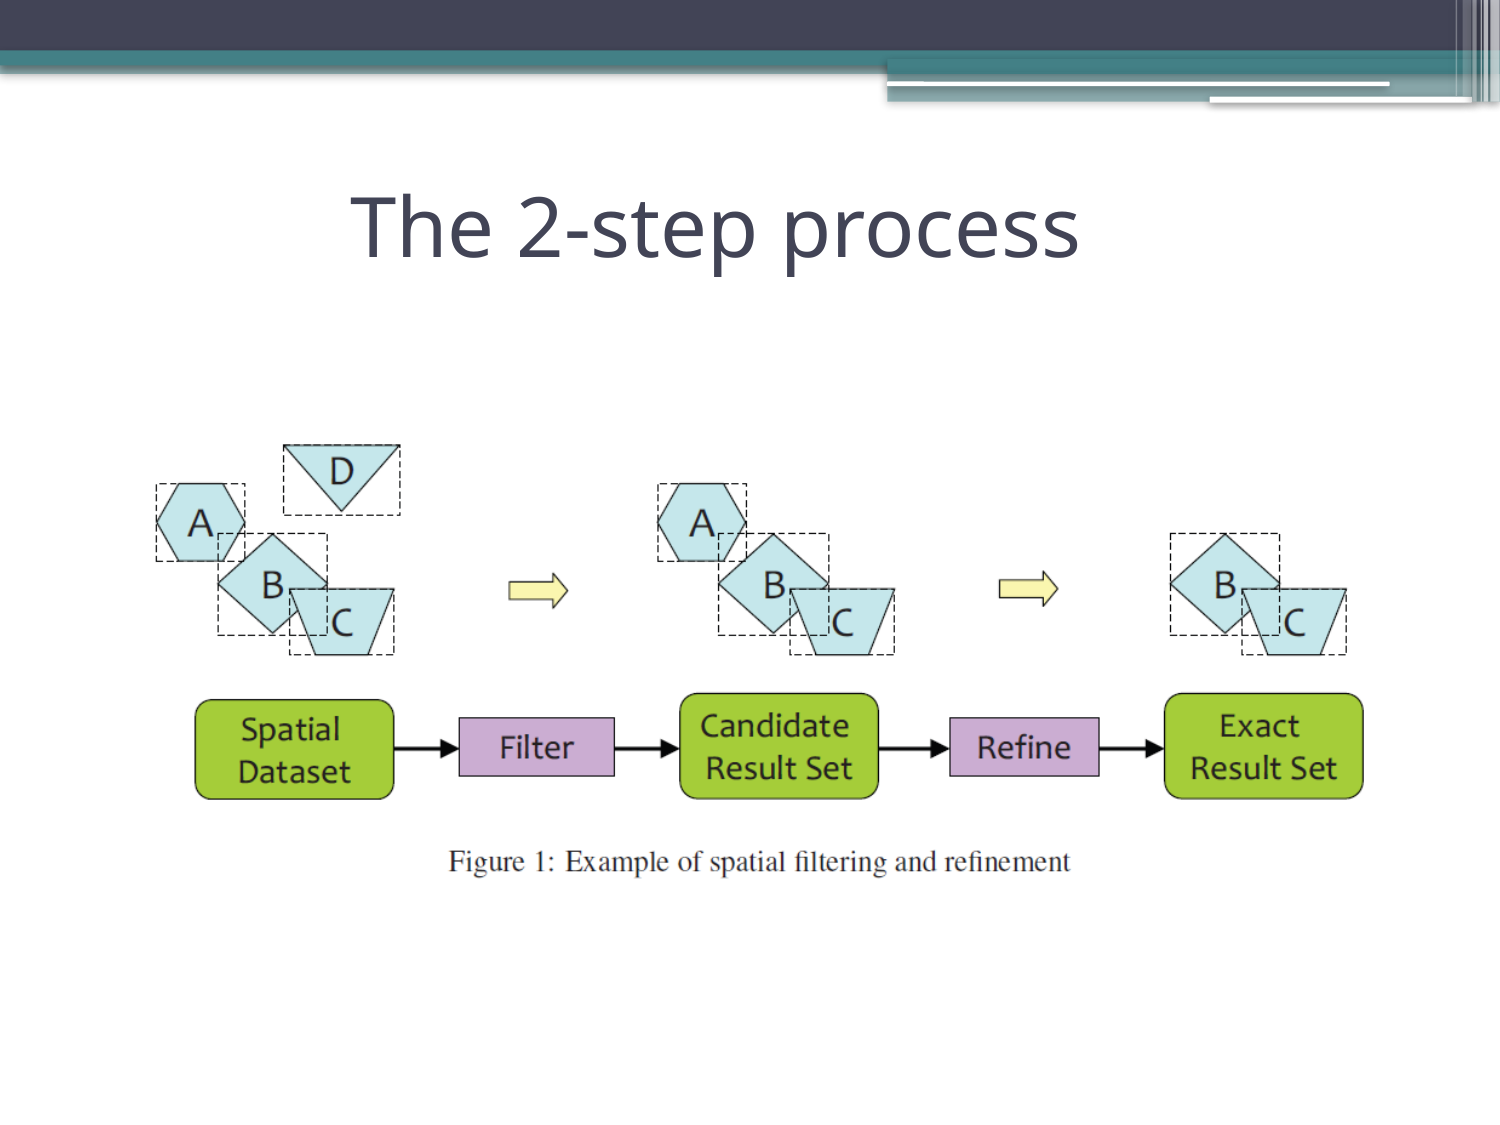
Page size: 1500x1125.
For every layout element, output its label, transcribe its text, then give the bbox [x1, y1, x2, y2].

title The 2-step process [41, 137, 1392, 313]
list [88, 408, 1439, 893]
